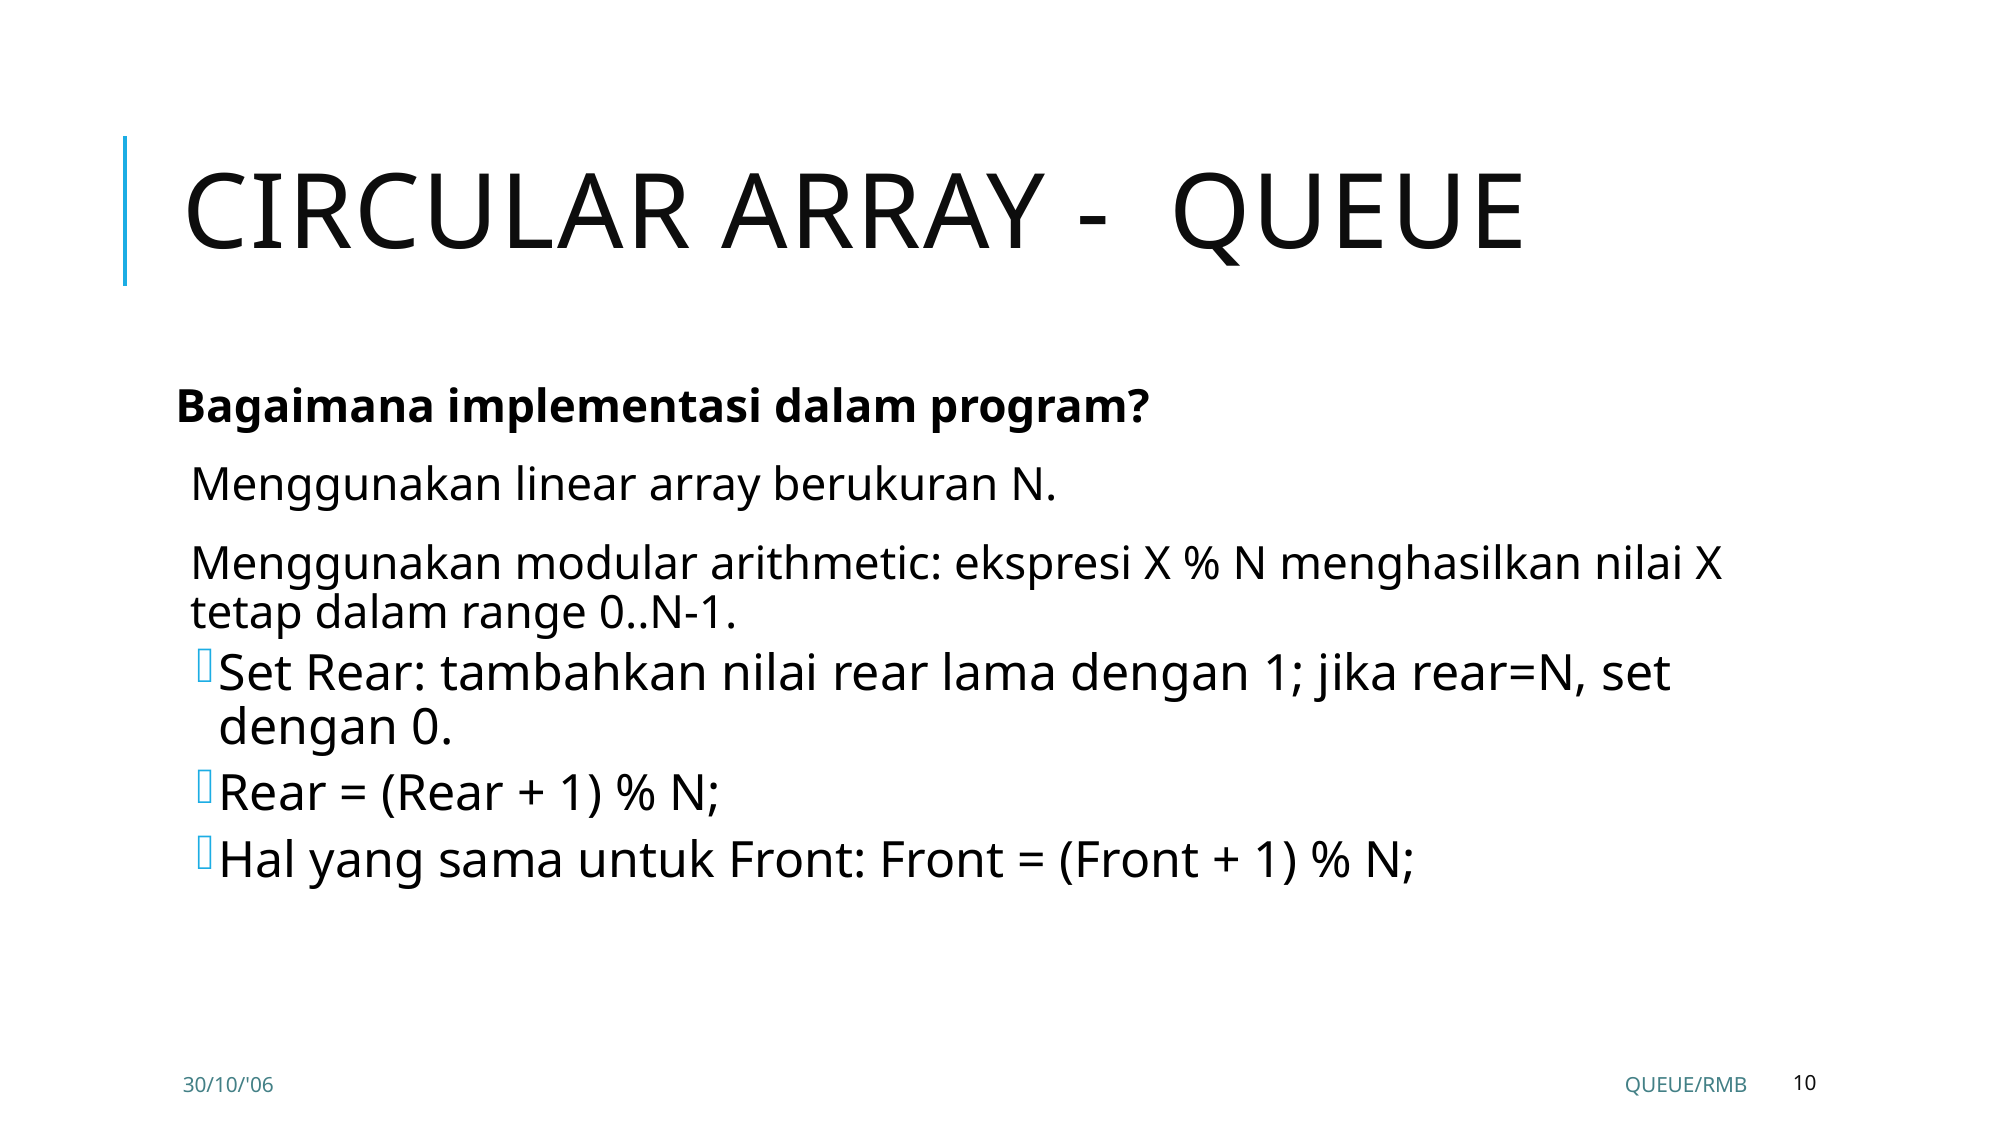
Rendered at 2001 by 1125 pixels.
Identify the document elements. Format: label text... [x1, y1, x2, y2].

title Circular array - QUEUE [167, 96, 1763, 342]
list Bagaimana implementasi dalam program? Menggunakan linear array berukuran N. Menggunakan modular arithmetic: ekspresi X % N menghasilkan nilai X tetap dalam range 0..N-1. Set Rear: tambahkan nilai rear lama dengan 1; jika rear=N, set dengan 0. Rear = (Rear + 1) % N; Hal yang sama untuk Front: Front = (Front + 1) % N; [167, 375, 1763, 1035]
footer Queue/rmb [794, 1061, 1763, 1107]
slide_number 30/10/'06 [167, 1061, 522, 1107]
slide_number 10 [1777, 1061, 1938, 1107]
